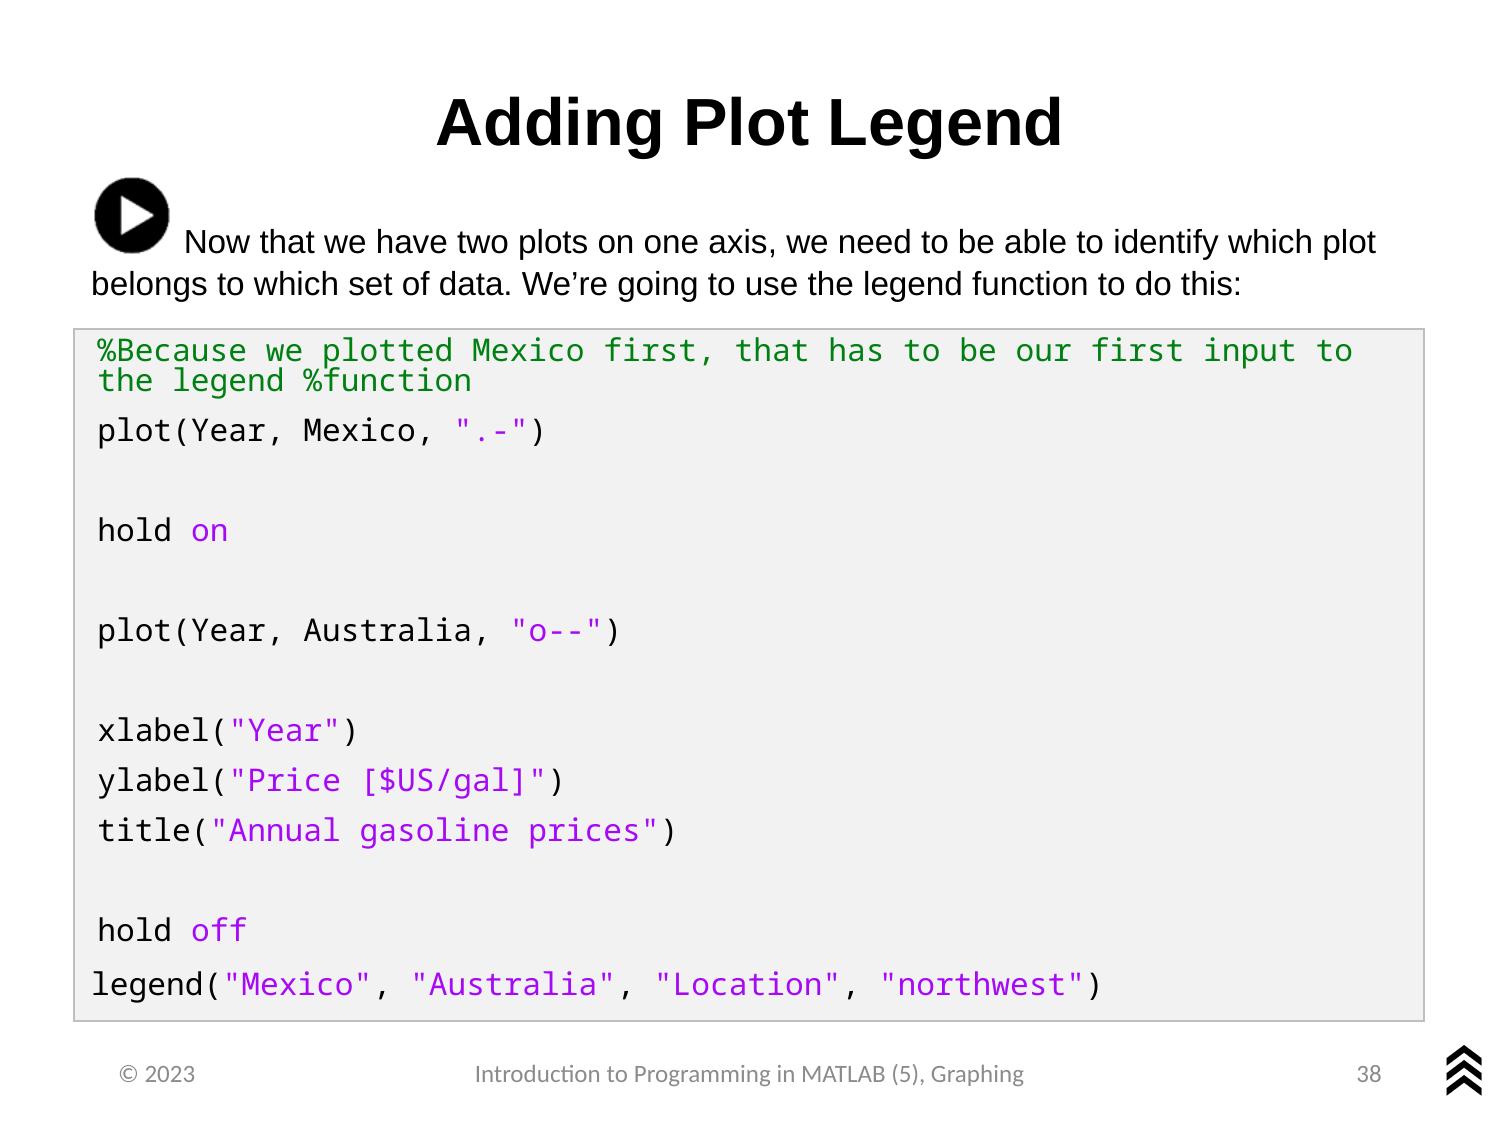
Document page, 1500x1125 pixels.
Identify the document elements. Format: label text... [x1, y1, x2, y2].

slide_number © 2023 [103, 1042, 279, 1103]
text_box [1410, 328, 1425, 1022]
picture [1434, 1040, 1494, 1100]
slide_number 38 [1059, 1042, 1397, 1103]
footer Introduction to Programming in MATLAB (5), Graphing [279, 1042, 1059, 1103]
title Adding Plot Legend [103, 59, 1397, 188]
list Now that we have two plots on one axis, we need to be able to identify which plot belongs to which set of data. We’re going to use the legend function to do this: %Because we plotted Mexico first, that has to be our first input to the legend %function plot(Year, Mexico, ".-") hold on plot(Year, Australia, "o--") xlabel("Year") ylabel("Price [$US/gal]") title("Annual gasoline prices") hold off legend("Mexico", "Australia", "Location", "northwest") [76, 209, 1410, 1048]
picture [92, 177, 174, 255]
